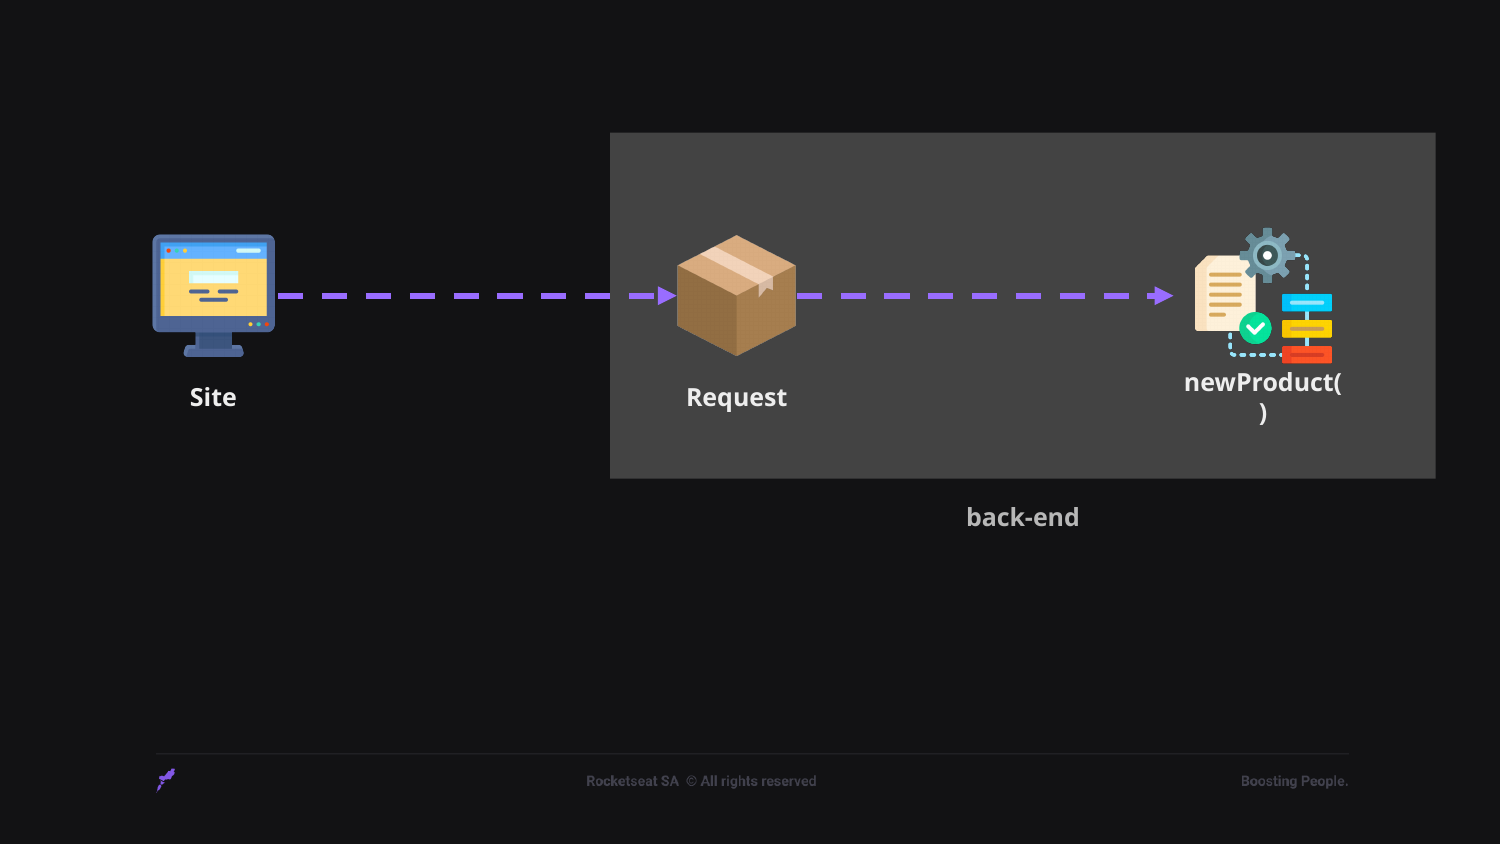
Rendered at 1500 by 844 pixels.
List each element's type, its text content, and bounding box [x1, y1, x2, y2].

picture [0, 0, 1500, 844]
title Request [640, 374, 833, 420]
title back-end [610, 493, 1436, 539]
title newProduct() [1167, 374, 1360, 420]
title Site [117, 374, 310, 420]
text_box [610, 132, 1436, 479]
